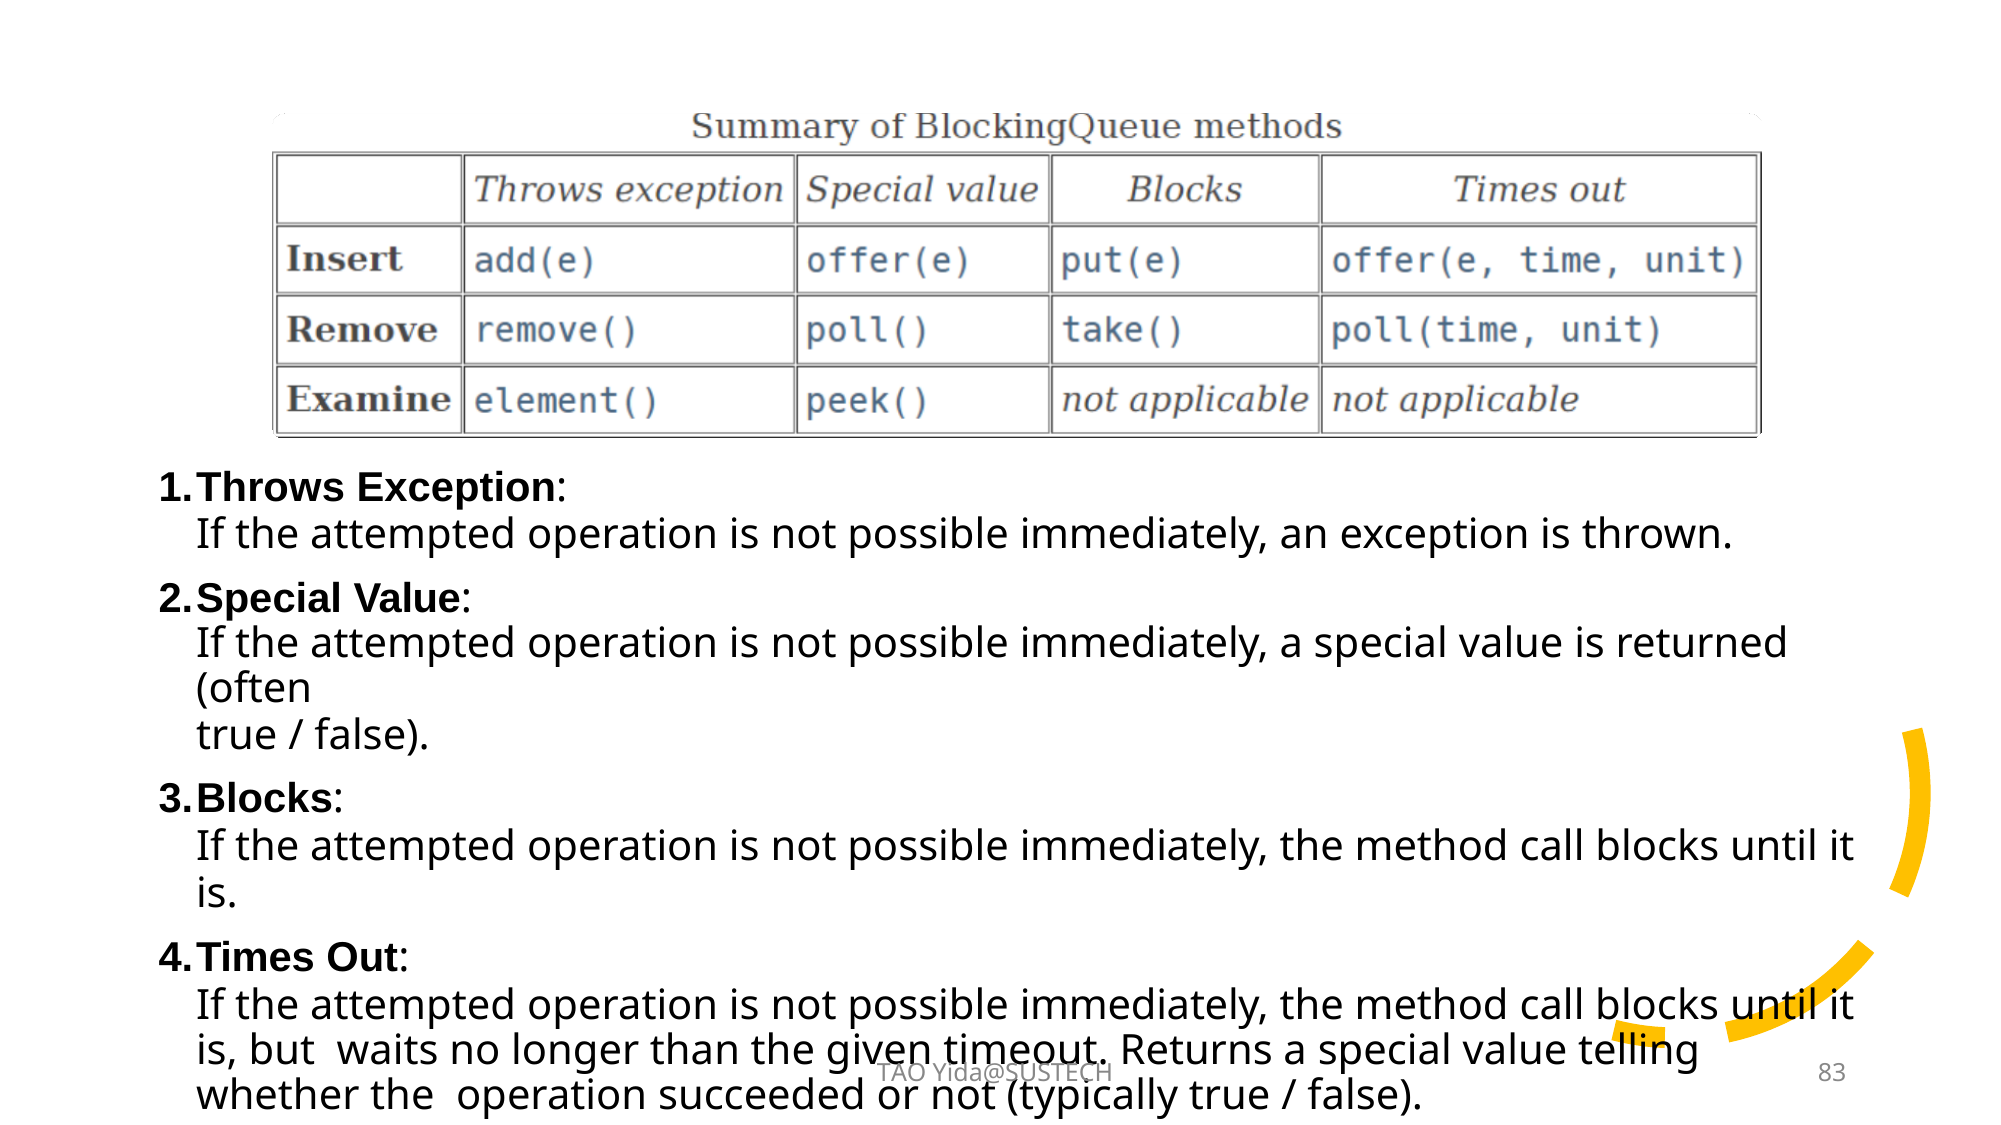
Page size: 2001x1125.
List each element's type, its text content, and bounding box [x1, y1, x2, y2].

slide_number 83 [1811, 1053, 1854, 1125]
footer TAO Yida@SUSTECH [874, 1053, 1126, 1125]
text_box Throws Exception: If the attempted operation is not possible immediately, an exception is thrown. Special Value: If the attempted operation is not possible immediately, a special value is returned (often true / false). Blocks: If the attempted operation is not possible immediately, the method call blocks until it is. Times Out: If the attempted operation is not possible immediately, the method call blocks until it is, but waits no longer than the given timeout. Returns a special value telling whether the operation succeeded or not (typically true / false). [156, 459, 1856, 1118]
text_box [1856, 730, 1921, 959]
picture [272, 112, 1762, 438]
